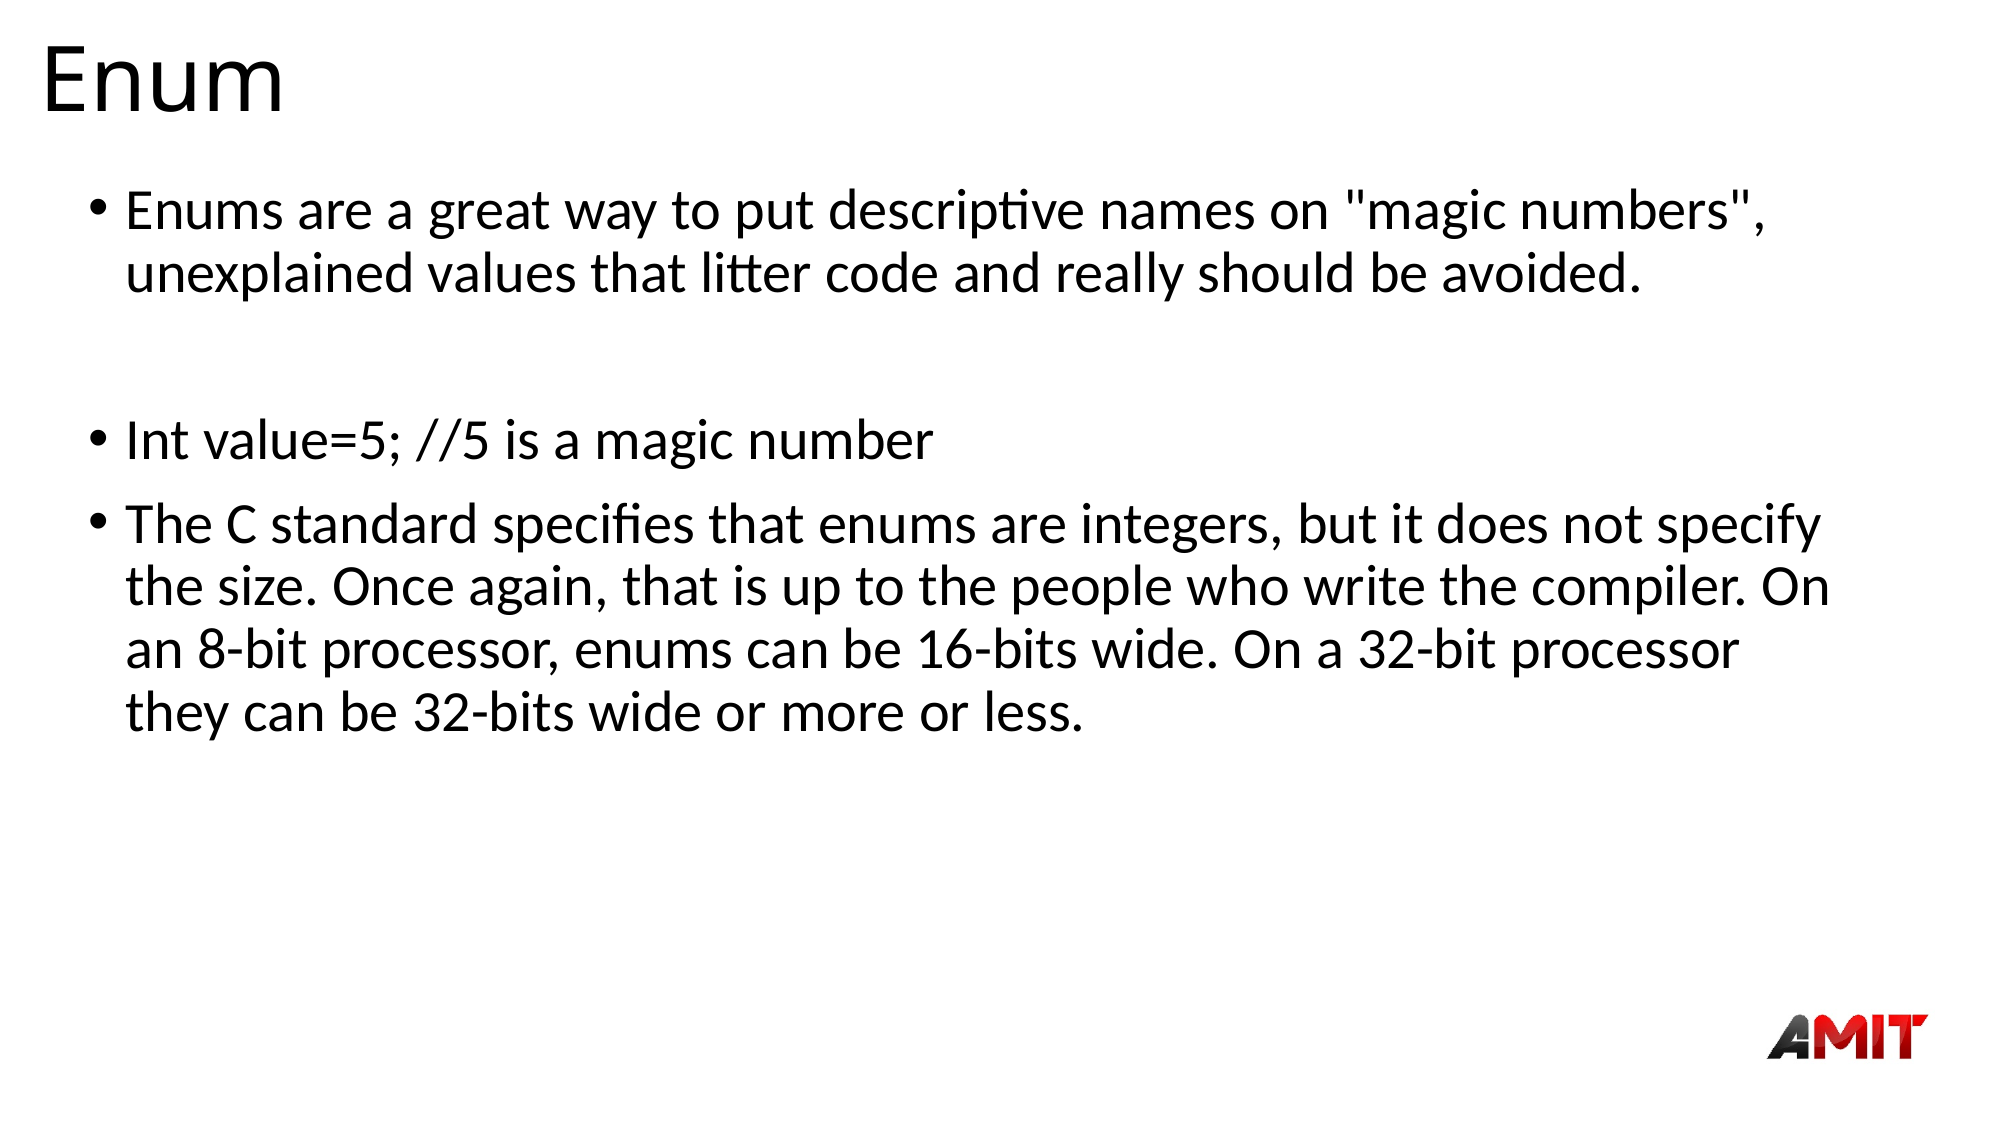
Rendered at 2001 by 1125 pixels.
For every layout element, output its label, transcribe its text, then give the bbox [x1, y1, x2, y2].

picture [1760, 976, 1935, 1100]
title Enum [24, 24, 1715, 139]
list Enums are a great way to put descriptive names on "magic numbers", unexplained values that litter code and really should be avoided. Int value=5; //5 is a magic number The C standard specifies that enums are integers, but it does not specify the size. Once again, that is up to the people who write the compiler. On an 8-bit processor, enums can be 16-bits wide. On a 32-bit processor they can be 32-bits wide or more or less. [73, 171, 1863, 1014]
